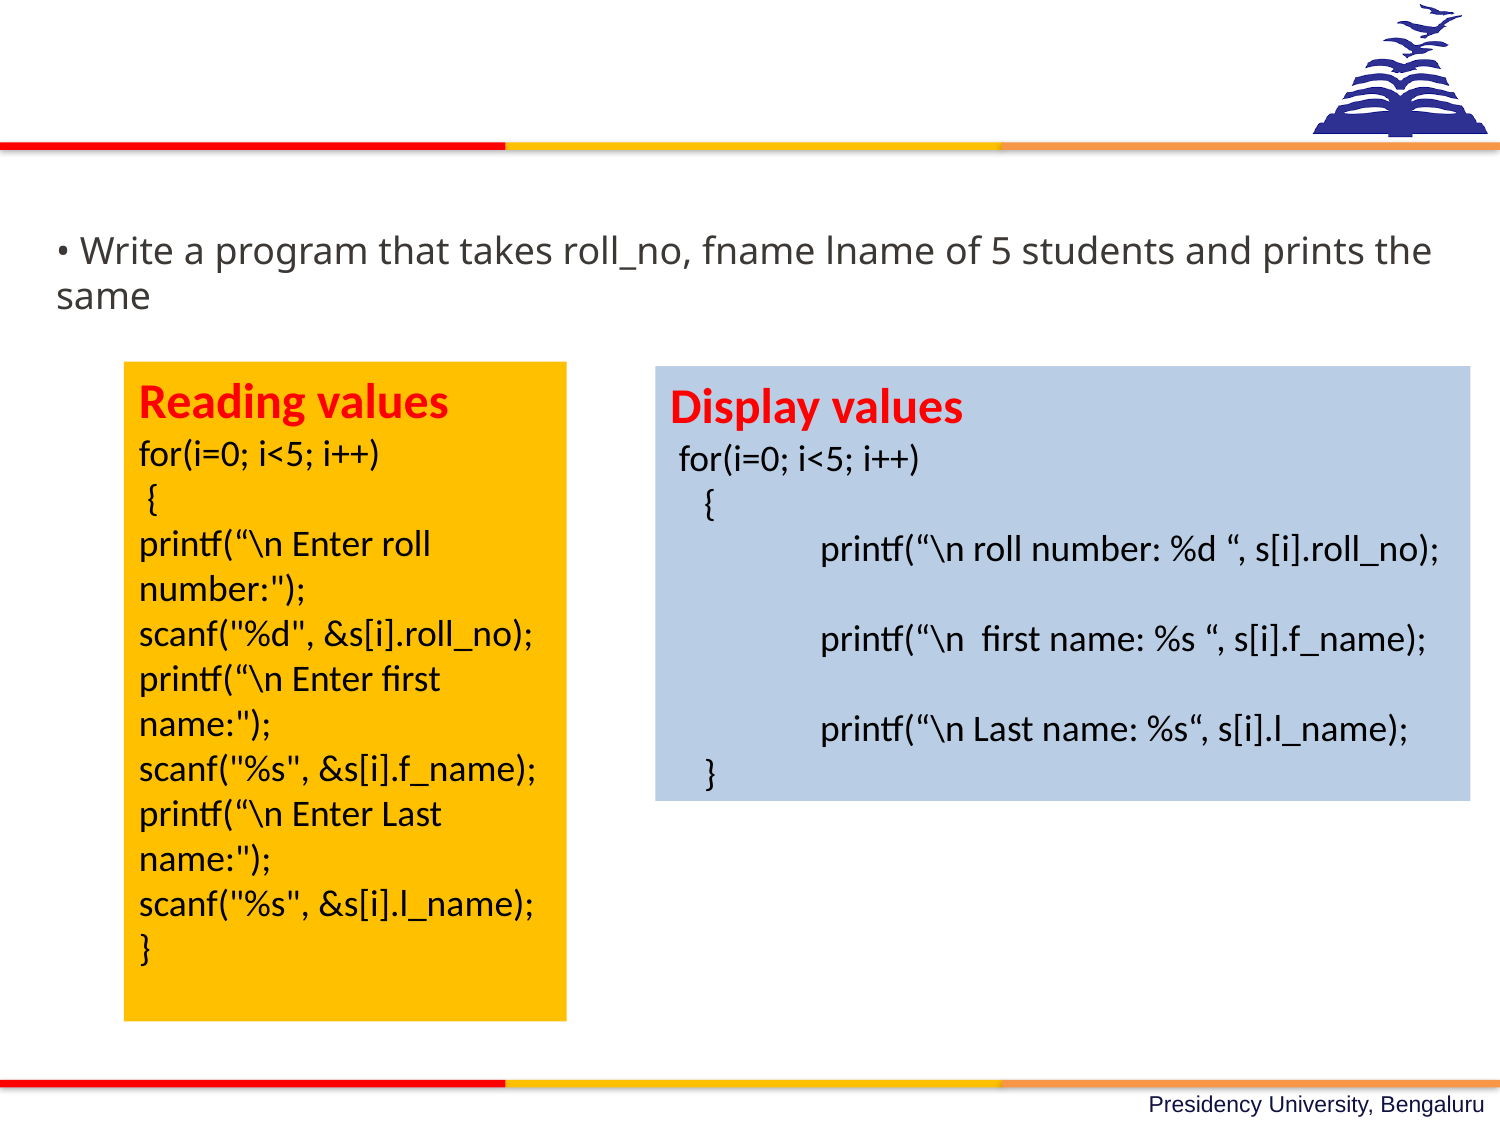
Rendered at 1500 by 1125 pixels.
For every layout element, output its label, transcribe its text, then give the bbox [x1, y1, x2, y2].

picture [1312, 4, 1488, 138]
text_box Reading values for(i=0; i<5; i++) { printf(“\n Enter roll number:"); scanf("%d", &s[i].roll_no); printf(“\n Enter first name:"); scanf("%s", &s[i].f_name); printf(“\n Enter Last name:"); scanf("%s", &s[i].l_name); } [123, 361, 567, 1022]
text_box • Write a program that takes roll_no, fname lname of 5 students and prints the same [41, 219, 1500, 325]
text_box Display values for(i=0; i<5; i++) { printf(“\n roll number: %d “, s[i].roll_no); printf(“\n first name: %s “, s[i].f_name); printf(“\n Last name: %s“, s[i].l_name); } [655, 366, 1471, 801]
